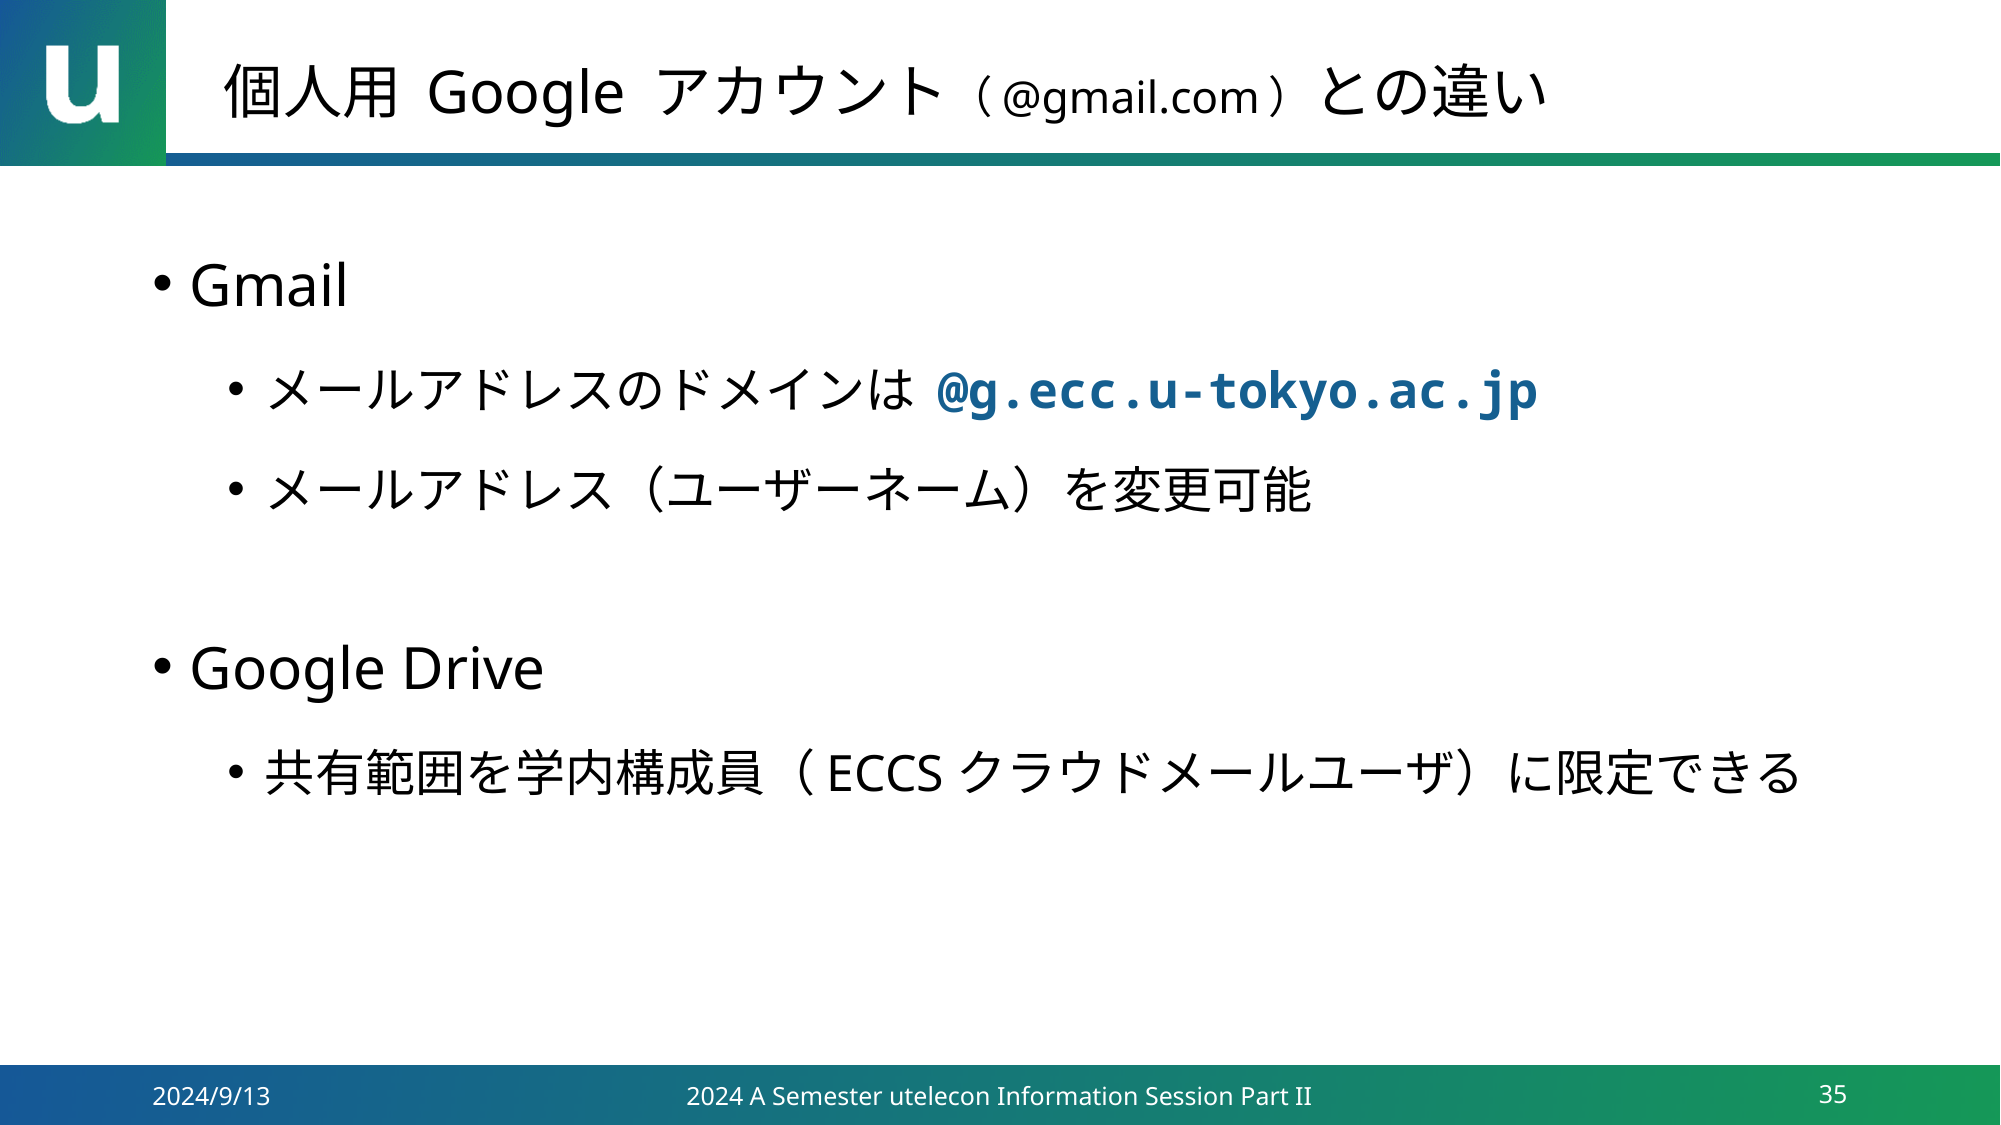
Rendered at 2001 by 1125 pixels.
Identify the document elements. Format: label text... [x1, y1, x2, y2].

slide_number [137, 1074, 588, 1117]
picture [0, 1065, 2000, 1125]
list Gmail メールアドレスのドメインは @g.ecc.u-tokyo.ac.jp メールアドレス（ユーザーネーム）を変更可能 Google Drive 共有範囲を学内構成員（ECCSクラウドメールユーザ）に限定できる [137, 205, 1891, 1055]
slide_number 35 [1412, 1074, 1863, 1117]
picture [0, 0, 2000, 166]
title 個人用 Google アカウント（@gmail.com）との違い [208, 35, 1863, 154]
footer 2024 A Semester utelecon Information Session Part II [607, 1074, 1393, 1117]
